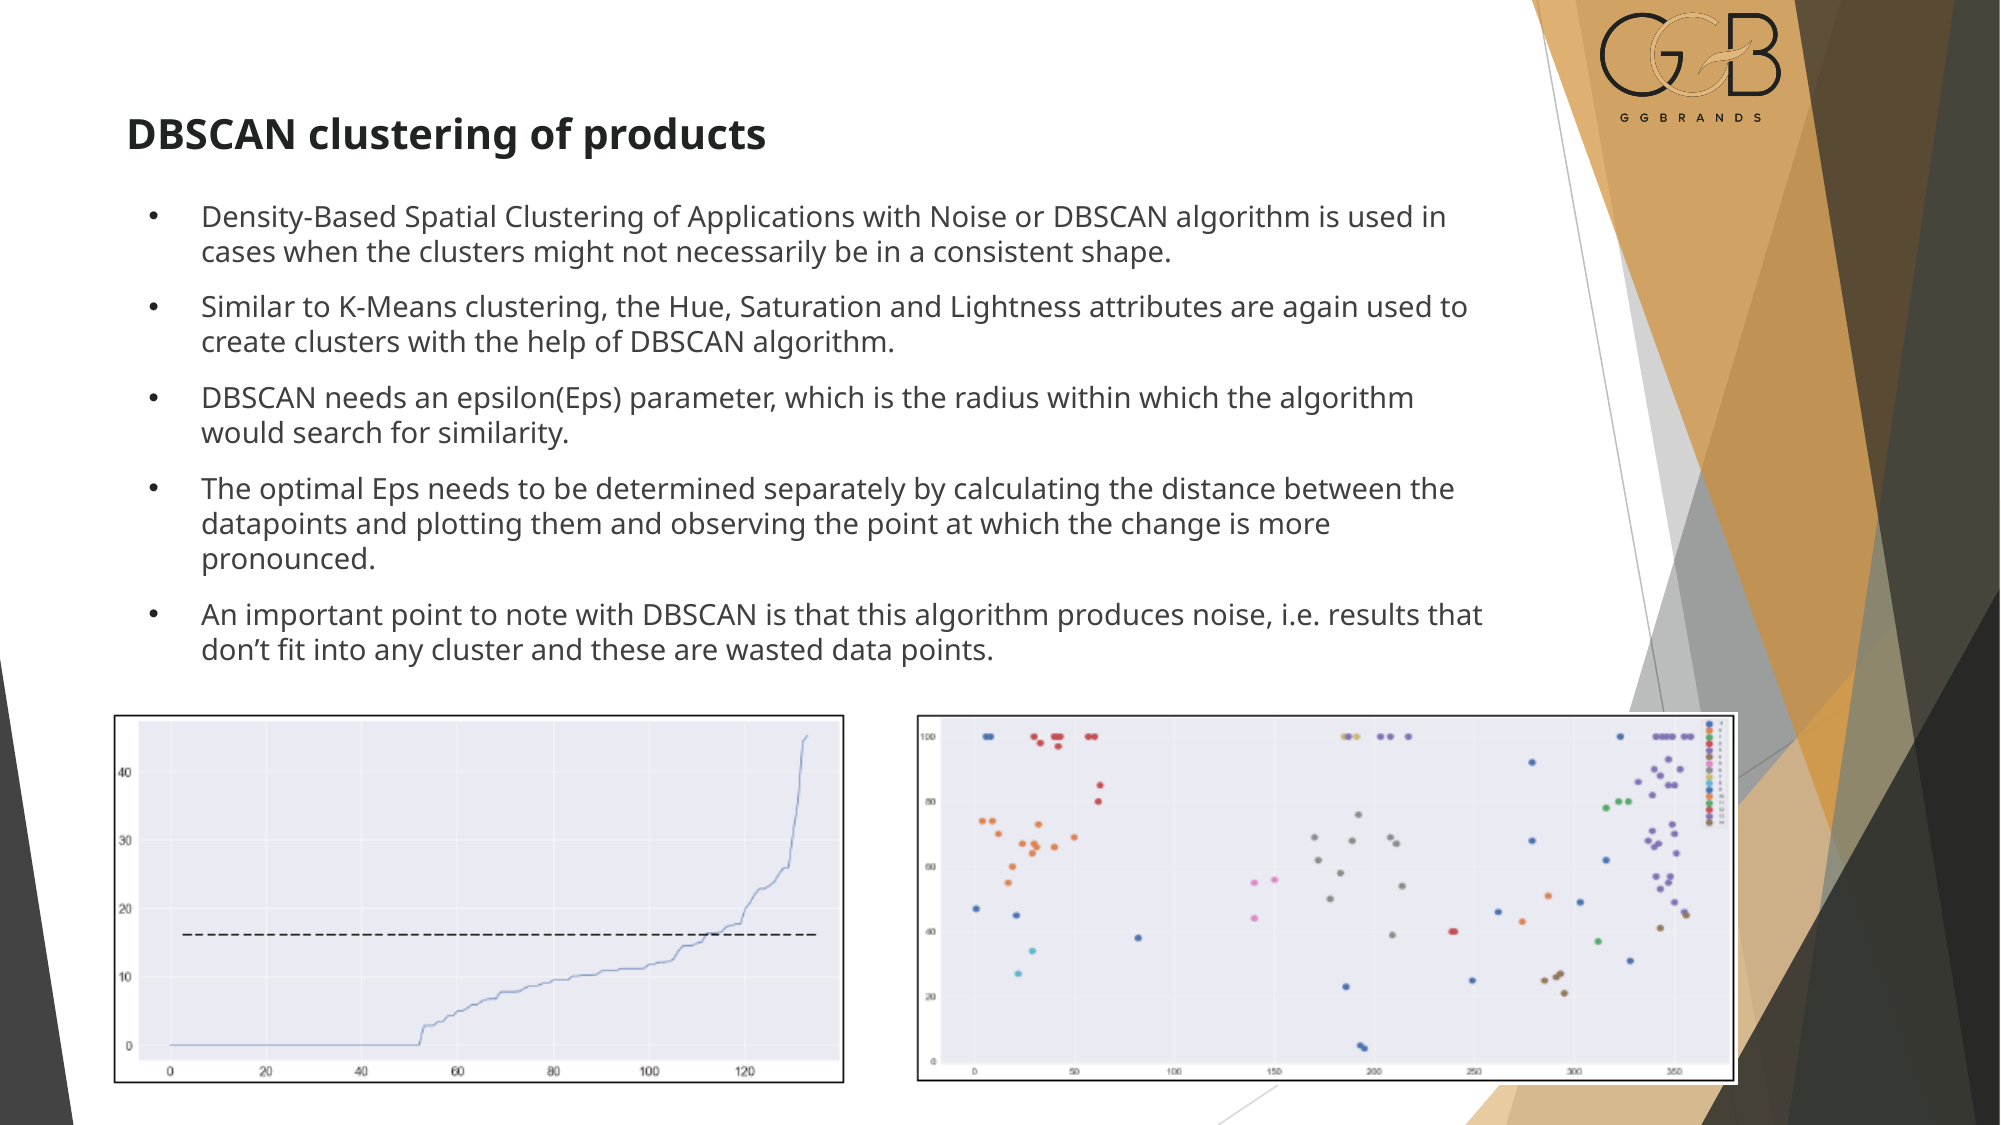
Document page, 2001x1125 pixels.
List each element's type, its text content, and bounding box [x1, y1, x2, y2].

list Density-Based Spatial Clustering of Applications with Noise or DBSCAN algorithm is used in cases when the clusters might not necessarily be in a consistent shape. Similar to K-Means clustering, the Hue, Saturation and Lightness attributes are again used to create clusters with the help of DBSCAN algorithm. DBSCAN needs an epsilon(Eps) parameter, which is the radius within which the algorithm would search for similarity. The optimal Eps needs to be determined separately by calculating the distance between the datapoints and plotting them and observing the point at which the change is more pronounced. An important point to note with DBSCAN is that this algorithm produces noise, i.e. results that don’t fit into any cluster and these are wasted data points. [111, 190, 1522, 991]
picture [1584, 0, 1797, 134]
title DBSCAN clustering of products [111, 99, 1522, 175]
picture [111, 711, 847, 1086]
picture [913, 711, 1739, 1086]
